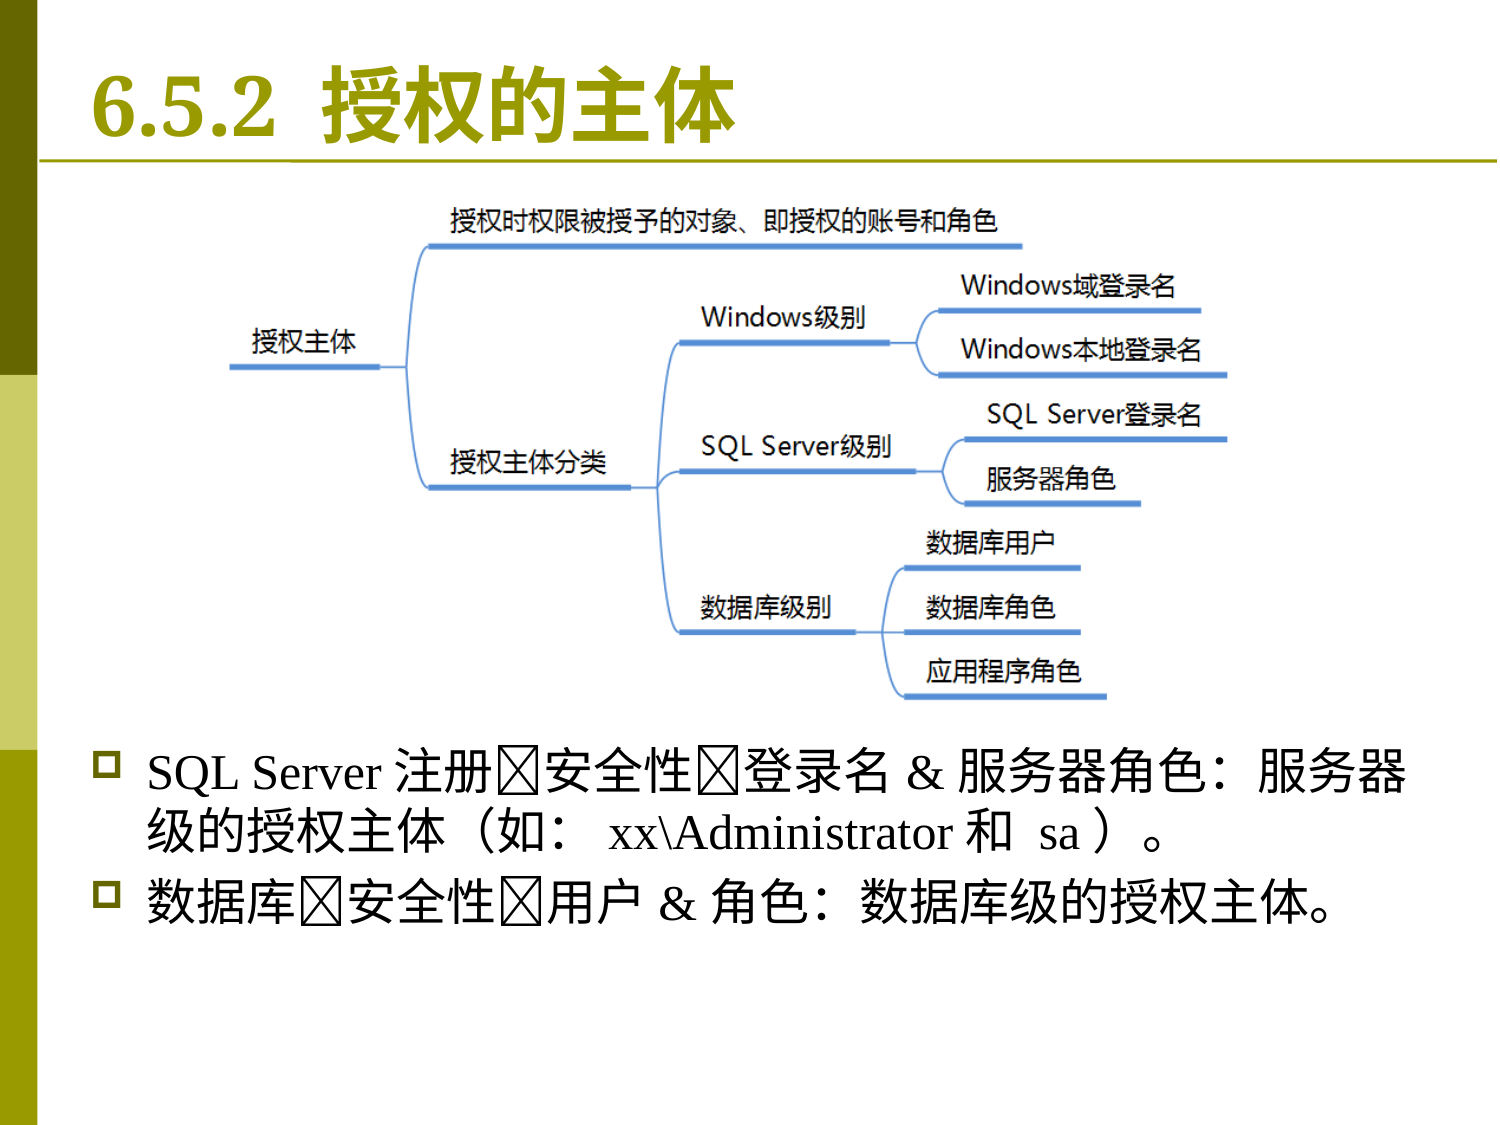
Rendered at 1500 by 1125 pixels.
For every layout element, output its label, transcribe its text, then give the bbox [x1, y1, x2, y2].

title 6.5.2 授权的主体 [75, 45, 1425, 161]
picture [206, 167, 1257, 725]
list SQL Server注册安全性登录名&服务器角色：服务器级的授权主体（如：xx\Administrator和 sa）。 数据库安全性用户&角色：数据库级的授权主体。 [75, 172, 1425, 1024]
